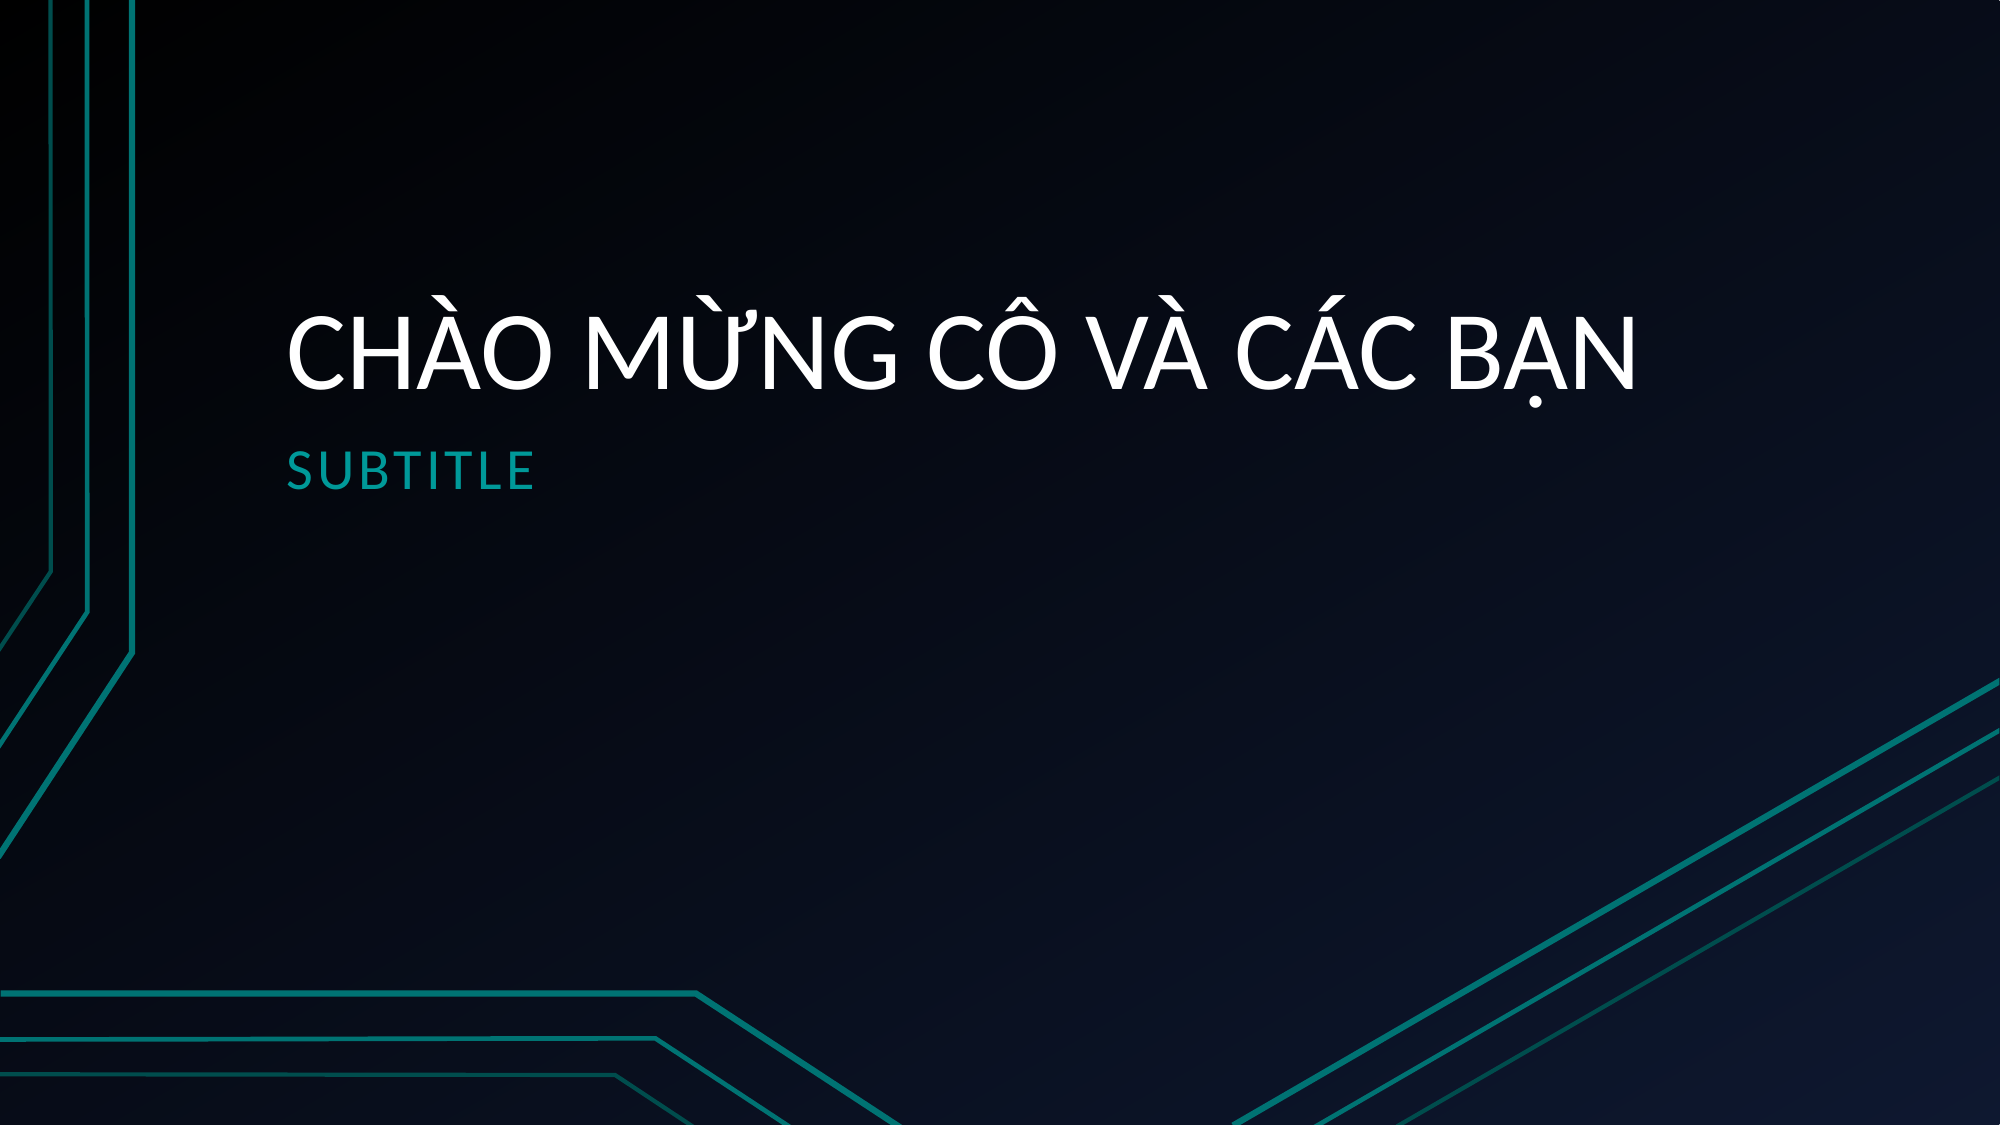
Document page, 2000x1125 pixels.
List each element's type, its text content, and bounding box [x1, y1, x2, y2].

subtitle Subtitle [266, 429, 1700, 717]
title CHÀO MỪNG CÔ VÀ CÁC BẠN [266, 95, 1700, 424]
